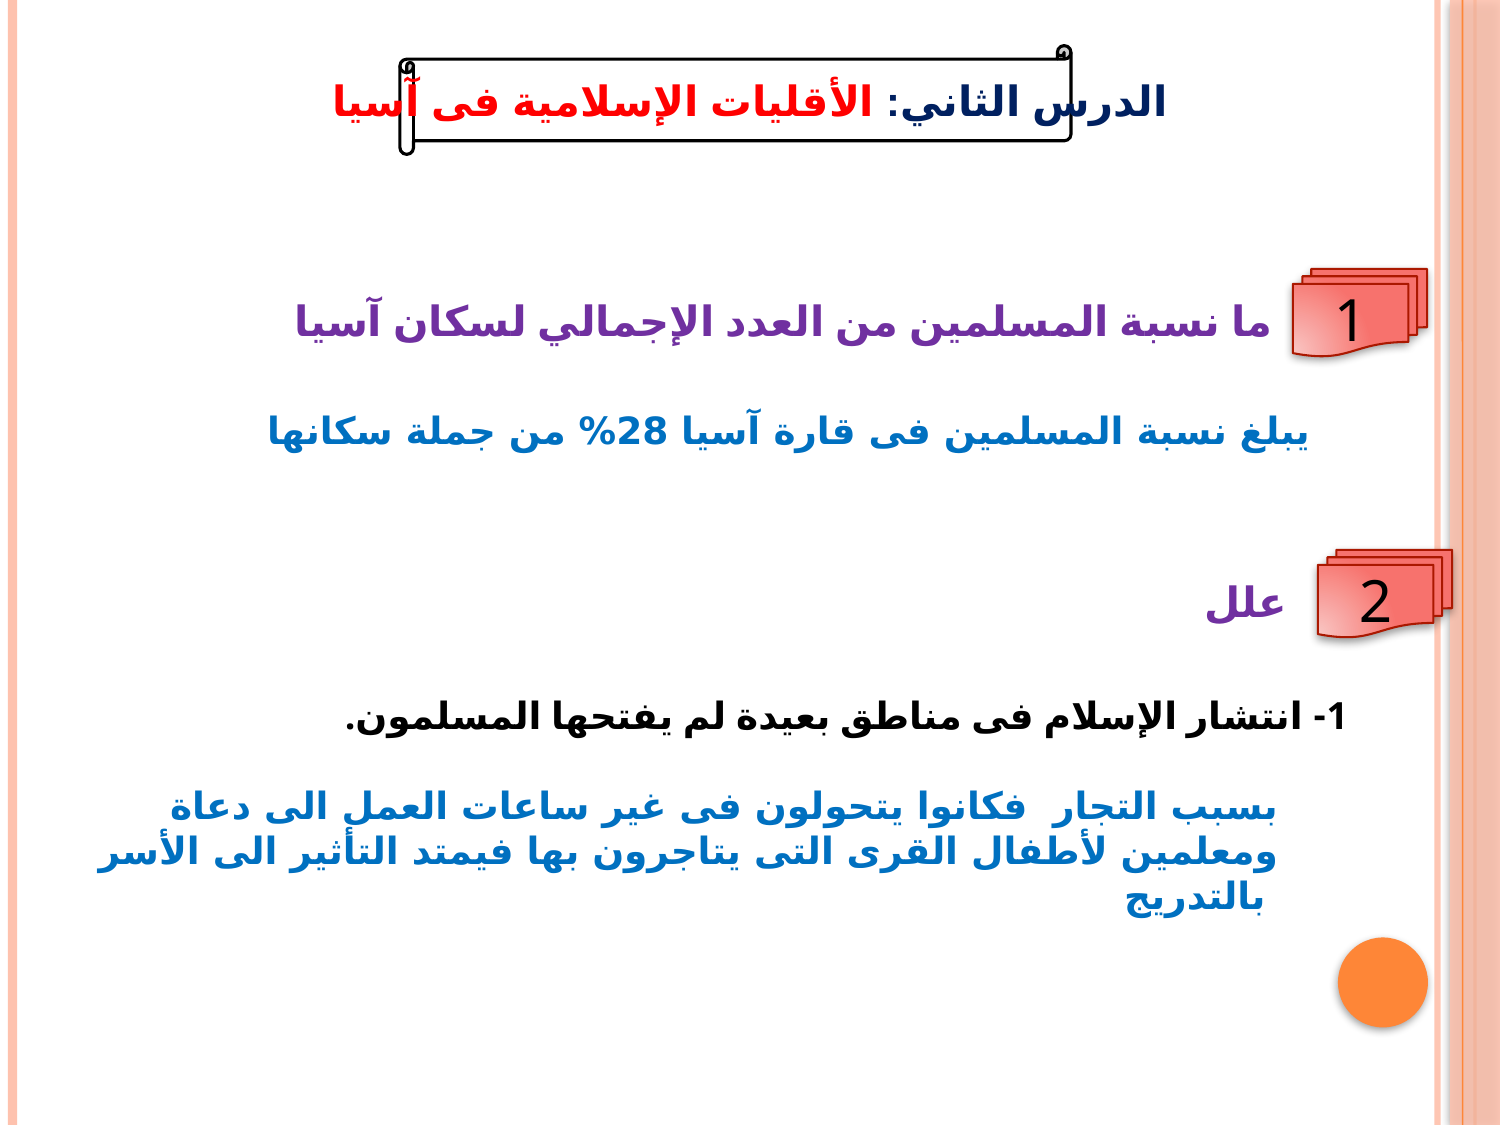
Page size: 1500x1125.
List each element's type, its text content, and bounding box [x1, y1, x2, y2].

text_box [0, 0, 1500, 75]
text_box يبلغ نسبة المسلمين فى قارة آسيا 28% من جملة سكانها [106, 399, 1325, 460]
text_box علل [62, 568, 1313, 634]
text_box ما نسبة المسلمين من العدد الإجمالي لسكان آسيا [37, 287, 1288, 353]
text_box بسبب التجار فكانوا يتحولون فى غير ساعات العمل الى دعاة ومعلمين لأطفال القرى التى يتاجرون بها فيمتد التأثير الى الأسر بالتدريج [75, 774, 1294, 925]
text_box 2 [1316, 548, 1454, 639]
text_box 1 [1291, 267, 1429, 358]
text_box [399, 133, 1072, 155]
text_box الدرس الثاني: الأقليات الإسلامية فى آسيا [317, 67, 1183, 133]
text_box 1- انتشار الإسلام فى مناطق بعيدة لم يفتحها المسلمون. [137, 662, 1363, 745]
text_box [399, 45, 1072, 67]
